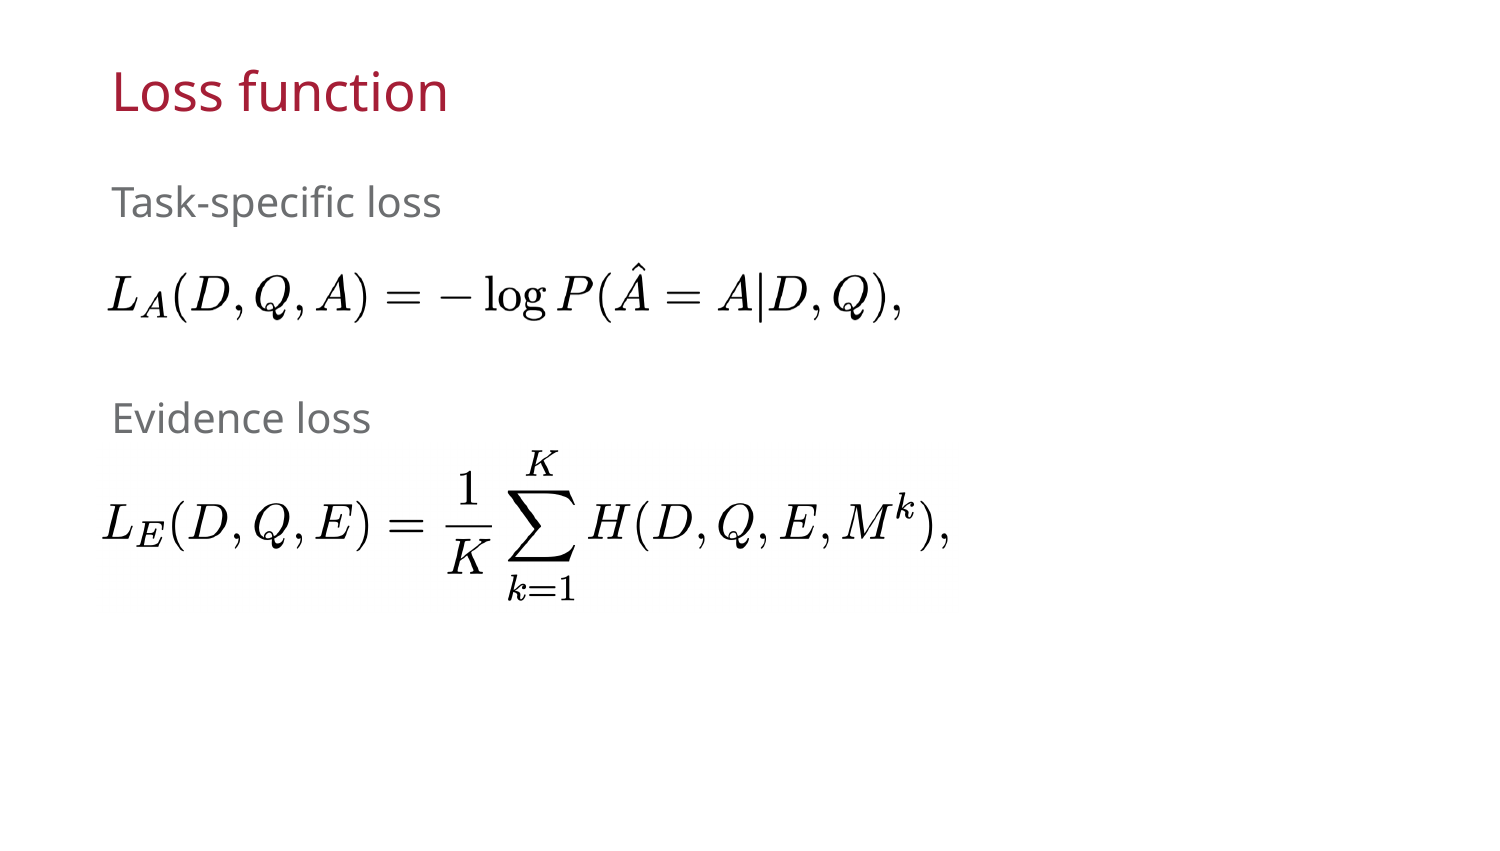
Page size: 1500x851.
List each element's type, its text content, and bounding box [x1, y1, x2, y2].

picture [96, 442, 960, 613]
text_box Loss function [96, 60, 939, 130]
picture [96, 249, 906, 331]
text_box Evidence loss [96, 384, 1392, 500]
text_box Task-specific loss [96, 168, 1392, 284]
